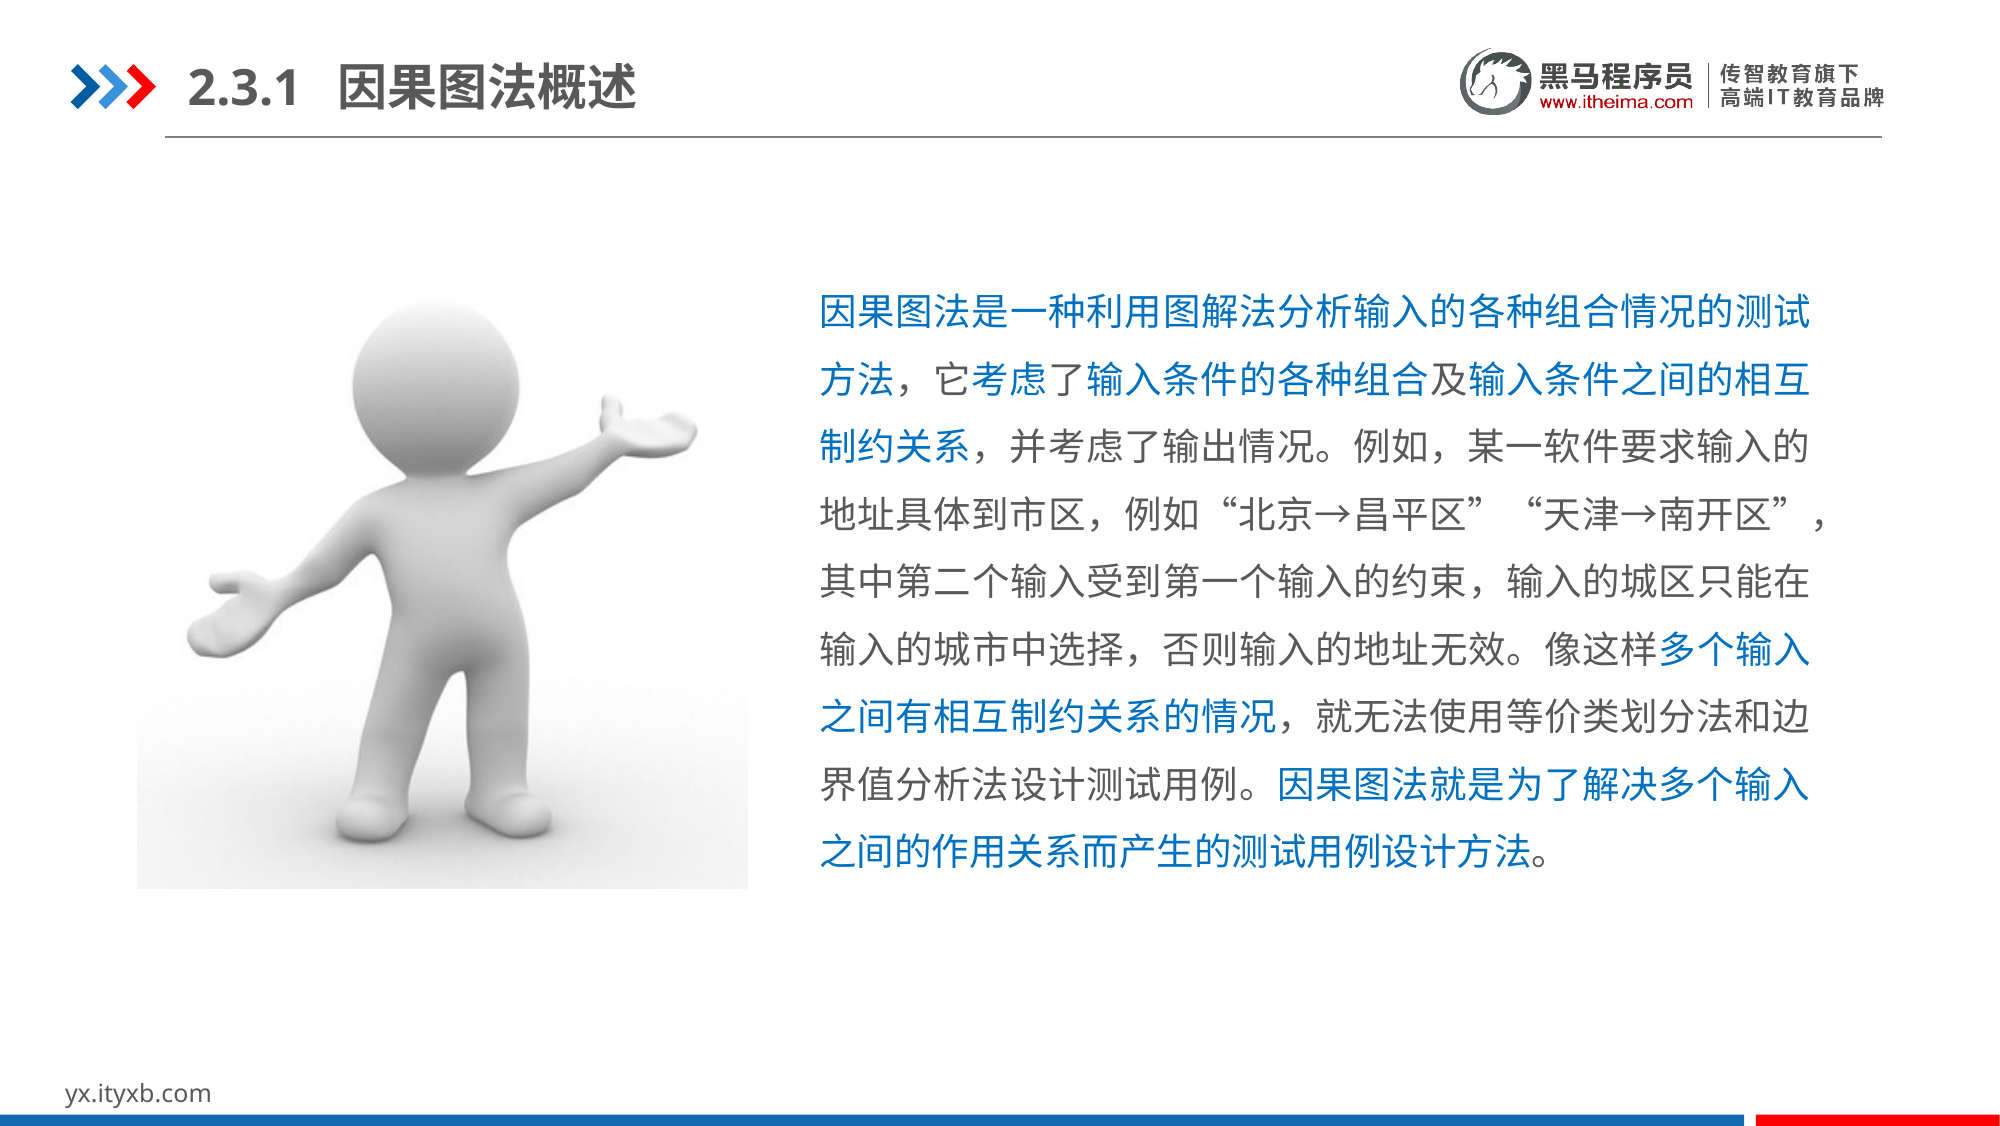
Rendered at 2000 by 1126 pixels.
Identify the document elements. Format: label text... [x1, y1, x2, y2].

picture [137, 231, 748, 890]
text_box 2.3.1 因果图法概述 [187, 43, 827, 127]
picture [1460, 48, 1887, 115]
text_box 因果图法是一种利用图解法分析输入的各种组合情况的测试方法，它考虑了输入条件的各种组合及输入条件之间的相互制约关系，并考虑了输出情况。例如，某一软件要求输入的地址具体到市区，例如“北京→昌平区”“天津→南开区”，其中第二个输入受到第一个输入的约束，输入的城区只能在输入的城市中选择，否则输入的地址无效。像这样多个输入之间有相互制约关系的情况，就无法使用等价类划分法和边界值分析法设计测试用例。因果图法就是为了解决多个输入之间的作用关系而产生的测试用例设计方法。 [799, 255, 1831, 884]
